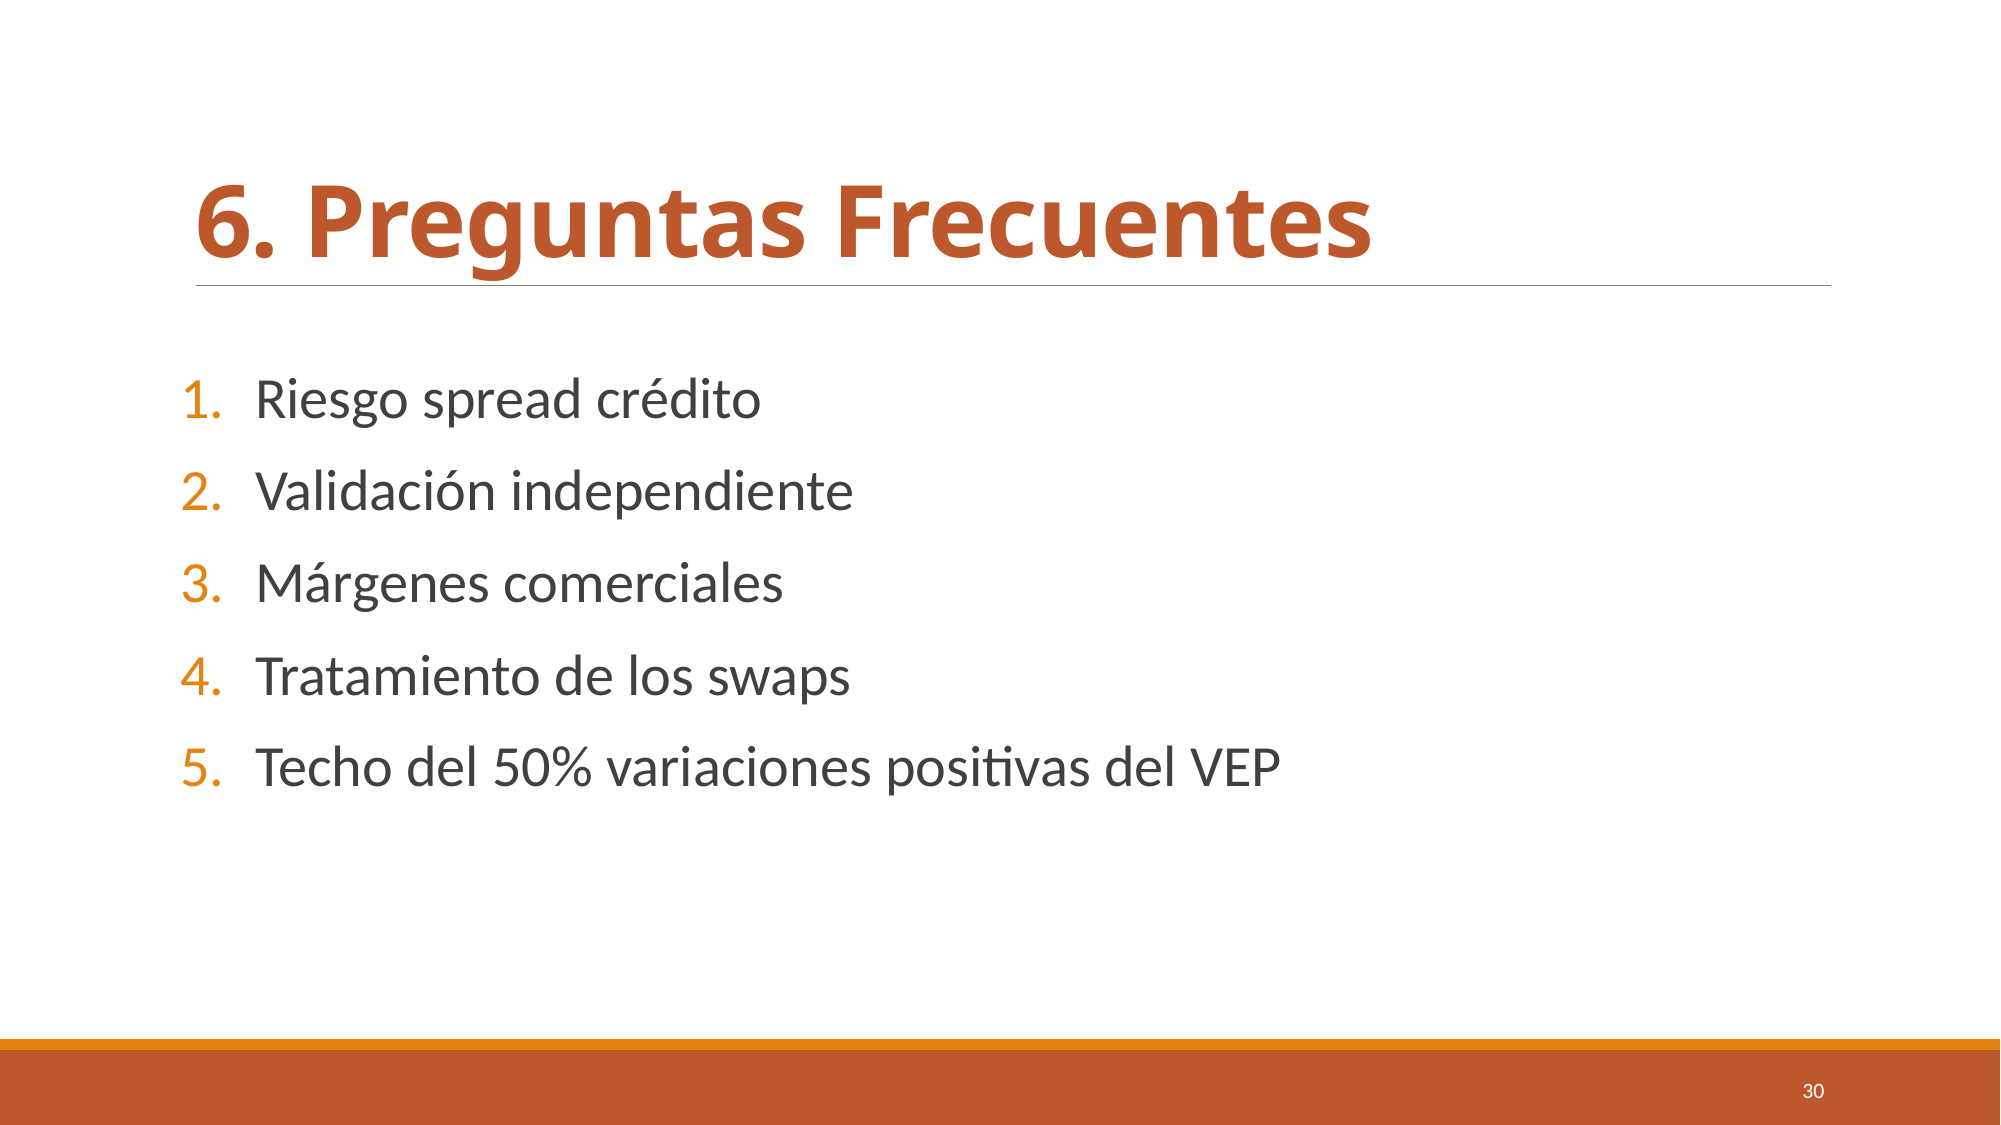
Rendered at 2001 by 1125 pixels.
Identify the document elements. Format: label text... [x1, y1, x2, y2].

slide_number 30 [1624, 1059, 1840, 1120]
title 6. Preguntas Frecuentes [180, 47, 1830, 285]
list Riesgo spread crédito Validación independiente Márgenes comerciales Tratamiento de los swaps Techo del 50% variaciones positivas del VEP [180, 361, 1830, 1022]
